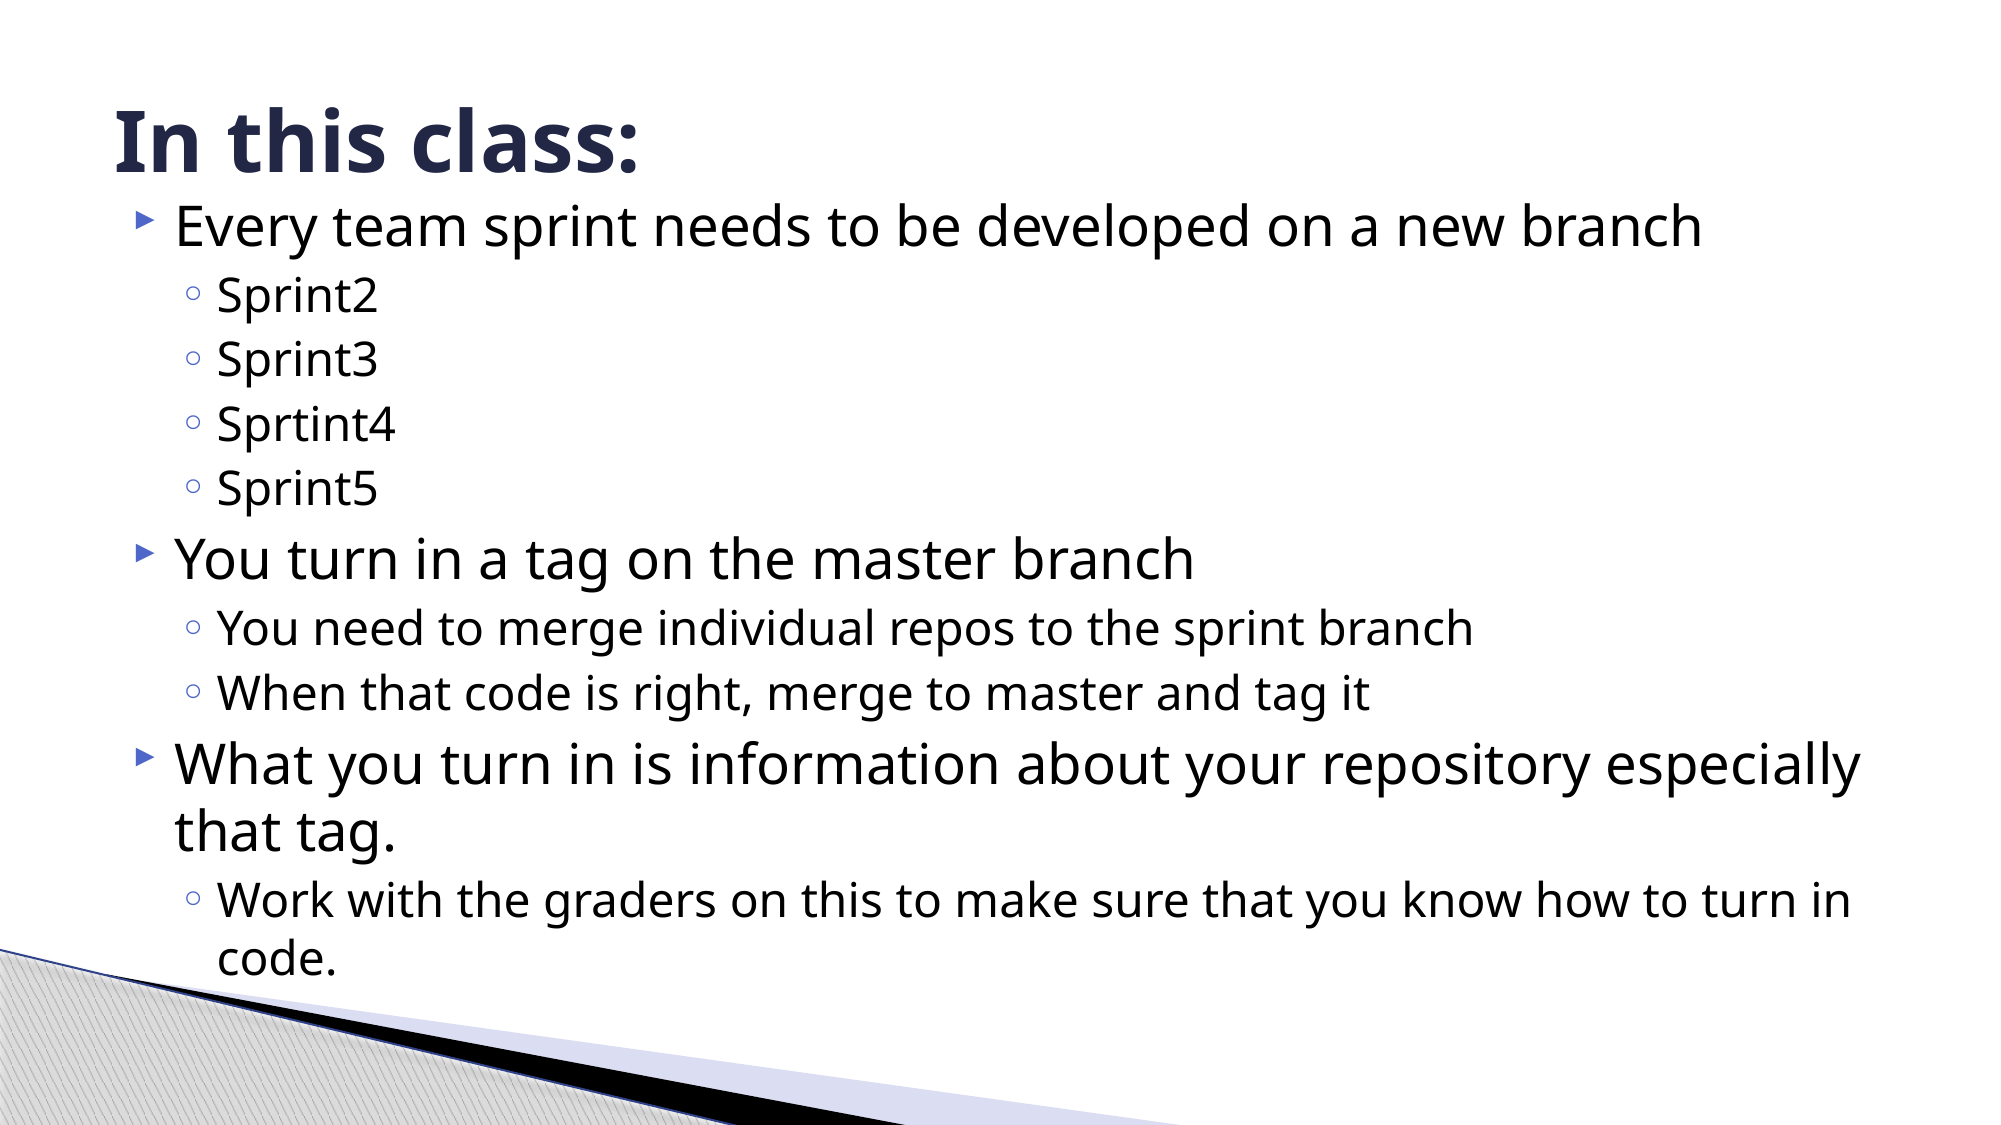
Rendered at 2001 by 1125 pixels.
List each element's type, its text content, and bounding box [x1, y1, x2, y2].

title In this class: [99, 45, 1900, 233]
list Every team sprint needs to be developed on a new branch Sprint2 Sprint3 Sprtint4 Sprint5 You turn in a tag on the master branch You need to merge individual repos to the sprint branch When that code is right, merge to master and tag it What you turn in is information about your repository especially that tag. Work with the graders on this to make sure that you know how to turn in code. [99, 233, 1900, 1041]
